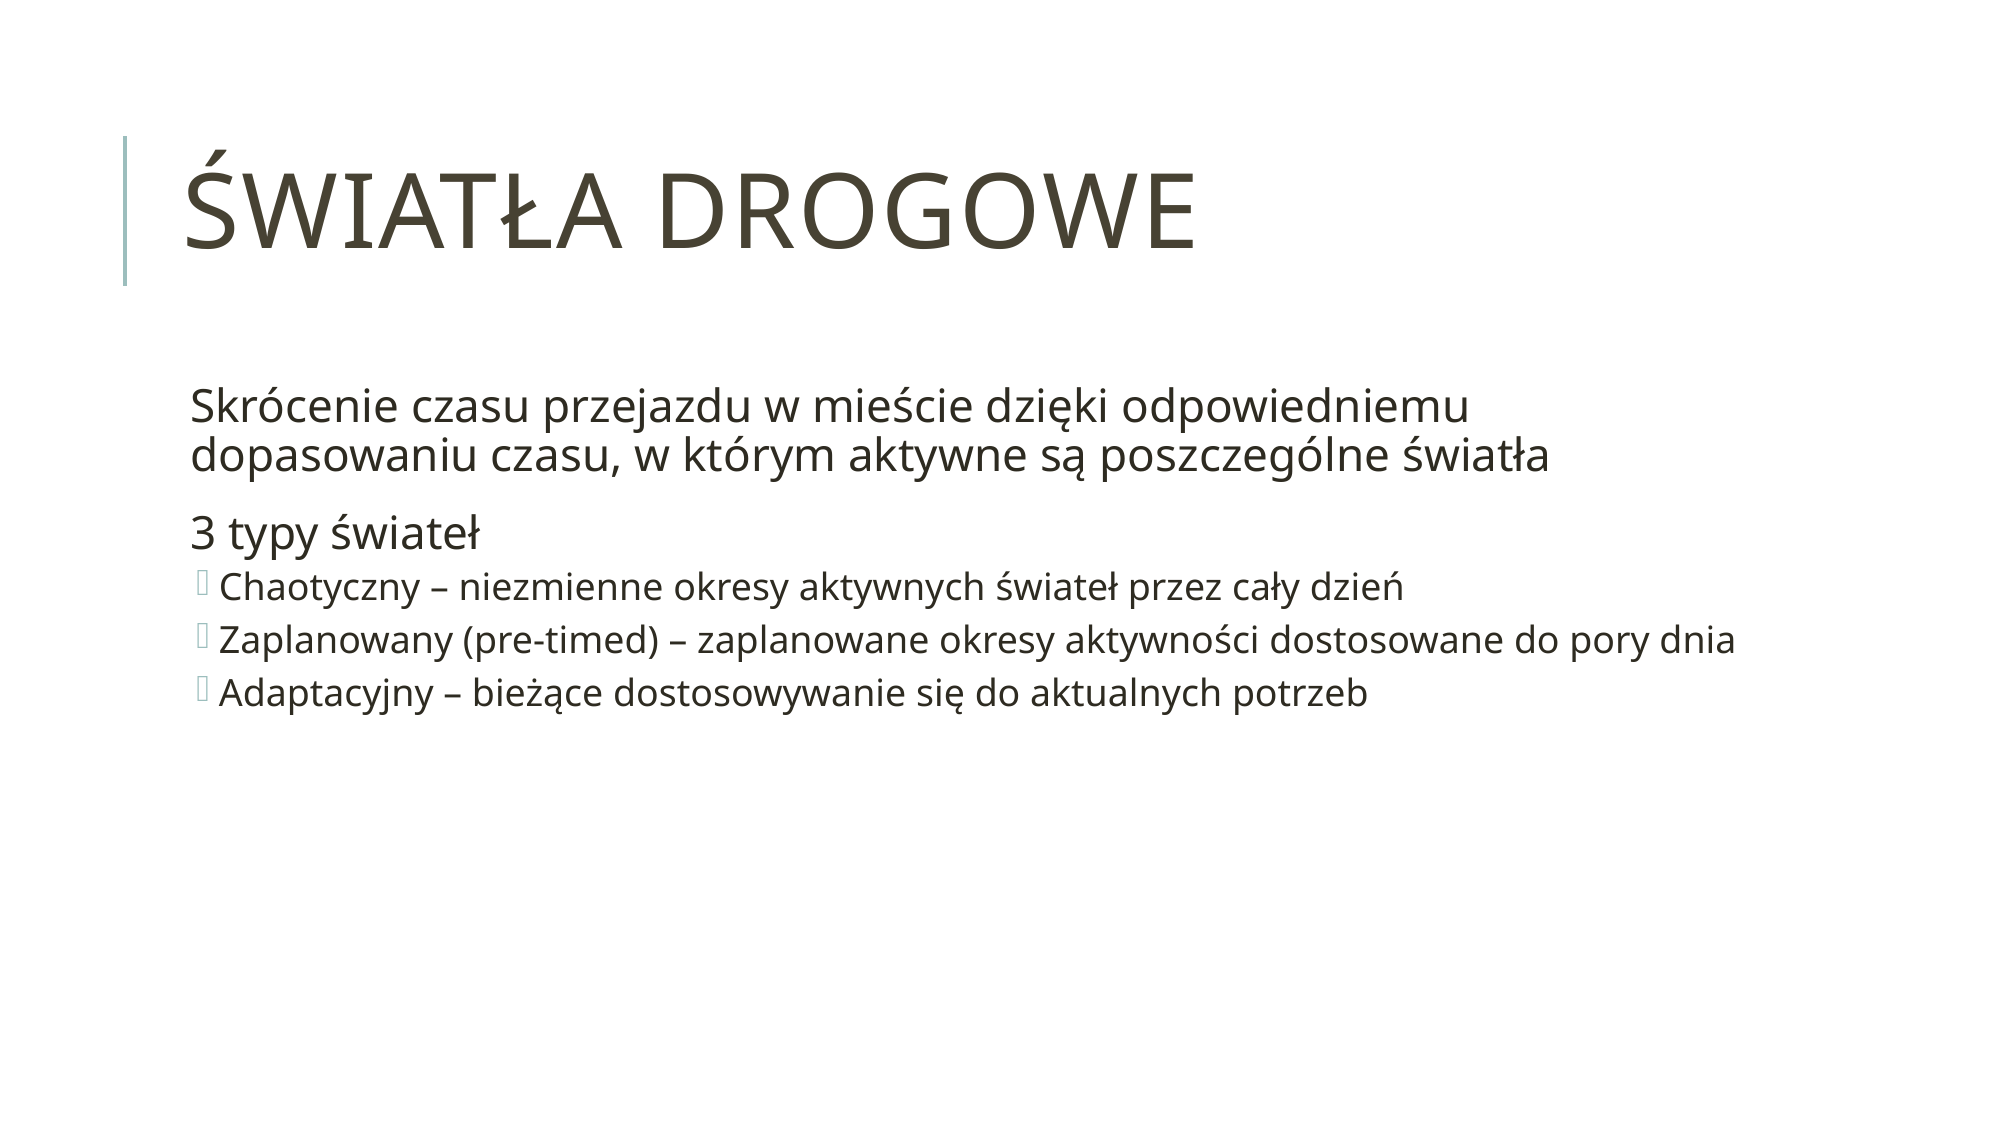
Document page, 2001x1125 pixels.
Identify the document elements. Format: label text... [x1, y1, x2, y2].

list Skrócenie czasu przejazdu w mieście dzięki odpowiedniemu dopasowaniu czasu, w którym aktywne są poszczególne światła 3 typy świateł Chaotyczny – niezmienne okresy aktywnych świateł przez cały dzień Zaplanowany (pre-timed) – zaplanowane okresy aktywności dostosowane do pory dnia Adaptacyjny – bieżące dostosowywanie się do aktualnych potrzeb [168, 375, 1763, 1035]
title Światła drogowe [168, 96, 1763, 342]
